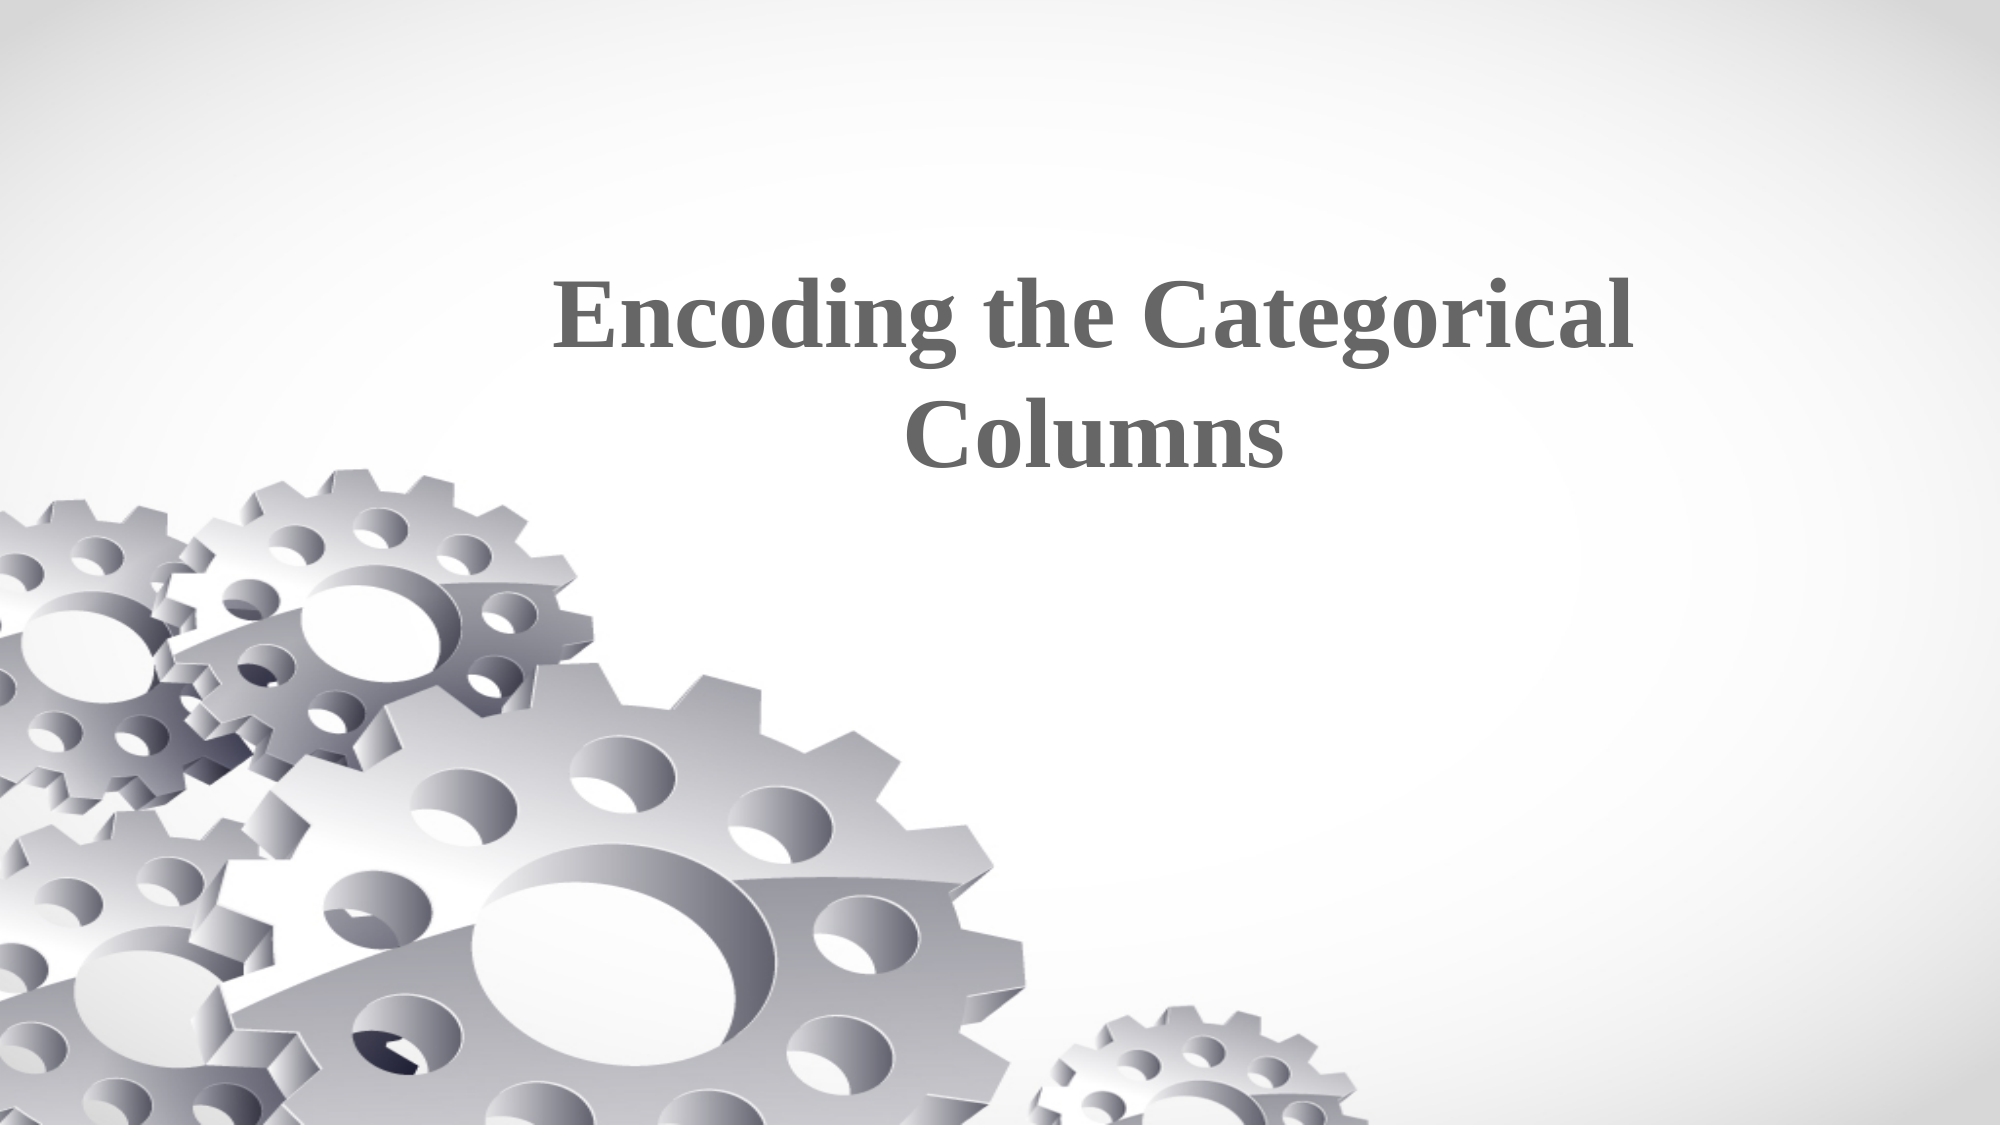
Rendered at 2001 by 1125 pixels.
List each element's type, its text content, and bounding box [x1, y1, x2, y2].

title Encoding the Categorical Columns [338, 278, 1850, 457]
picture [0, 0, 2000, 1125]
